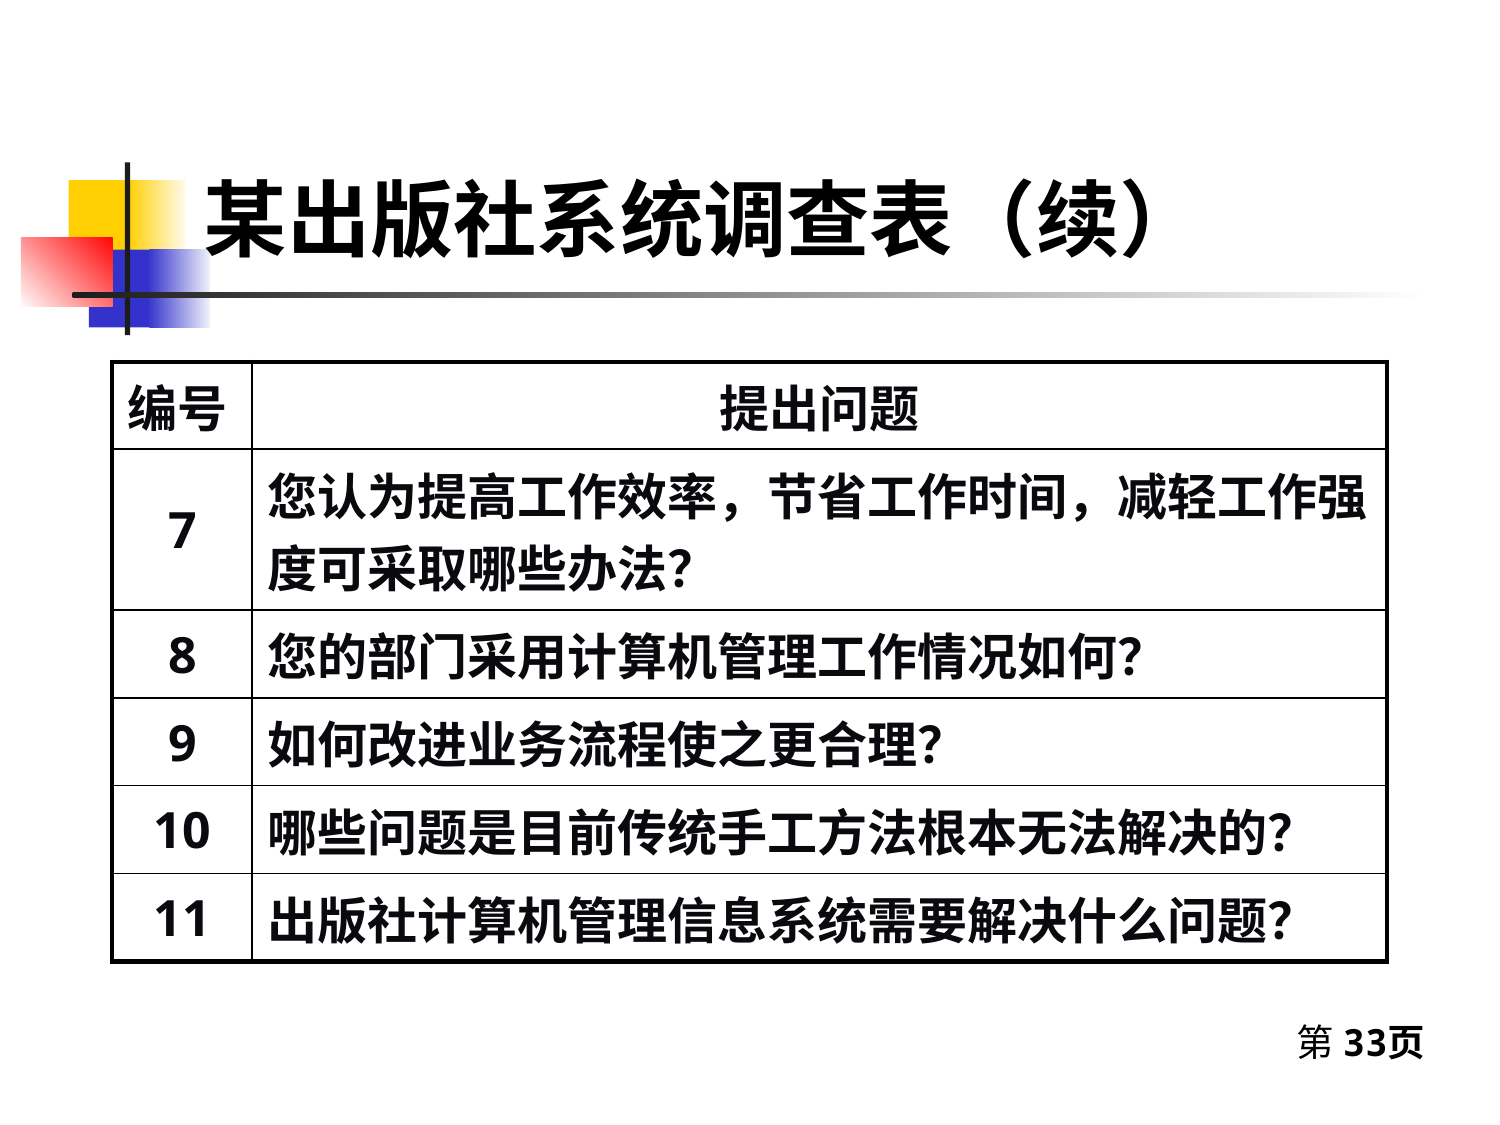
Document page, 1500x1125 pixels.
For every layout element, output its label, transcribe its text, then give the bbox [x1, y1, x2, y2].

table_cell 您的部门采用计算机管理工作情况如何？ [253, 611, 1385, 697]
table_cell 10 [114, 786, 251, 873]
table_cell 11 [114, 874, 251, 959]
table_header 提出问题 [253, 364, 1385, 448]
title 某出版社系统调查表（续） [188, 34, 1468, 276]
table_cell 出版社计算机管理信息系统需要解决什么问题？ [253, 874, 1385, 959]
table_cell 您认为提高工作效率，节省工作时间，减轻工作强度可采取哪些办法？ [253, 450, 1385, 609]
table_cell 9 [114, 699, 251, 785]
table_cell 哪些问题是目前传统手工方法根本无法解决的？ [253, 786, 1385, 873]
table_cell 如何改进业务流程使之更合理？ [253, 699, 1385, 785]
table_cell 8 [114, 611, 251, 697]
table_header 编号 [114, 364, 251, 448]
table_cell 7 [114, 450, 251, 609]
